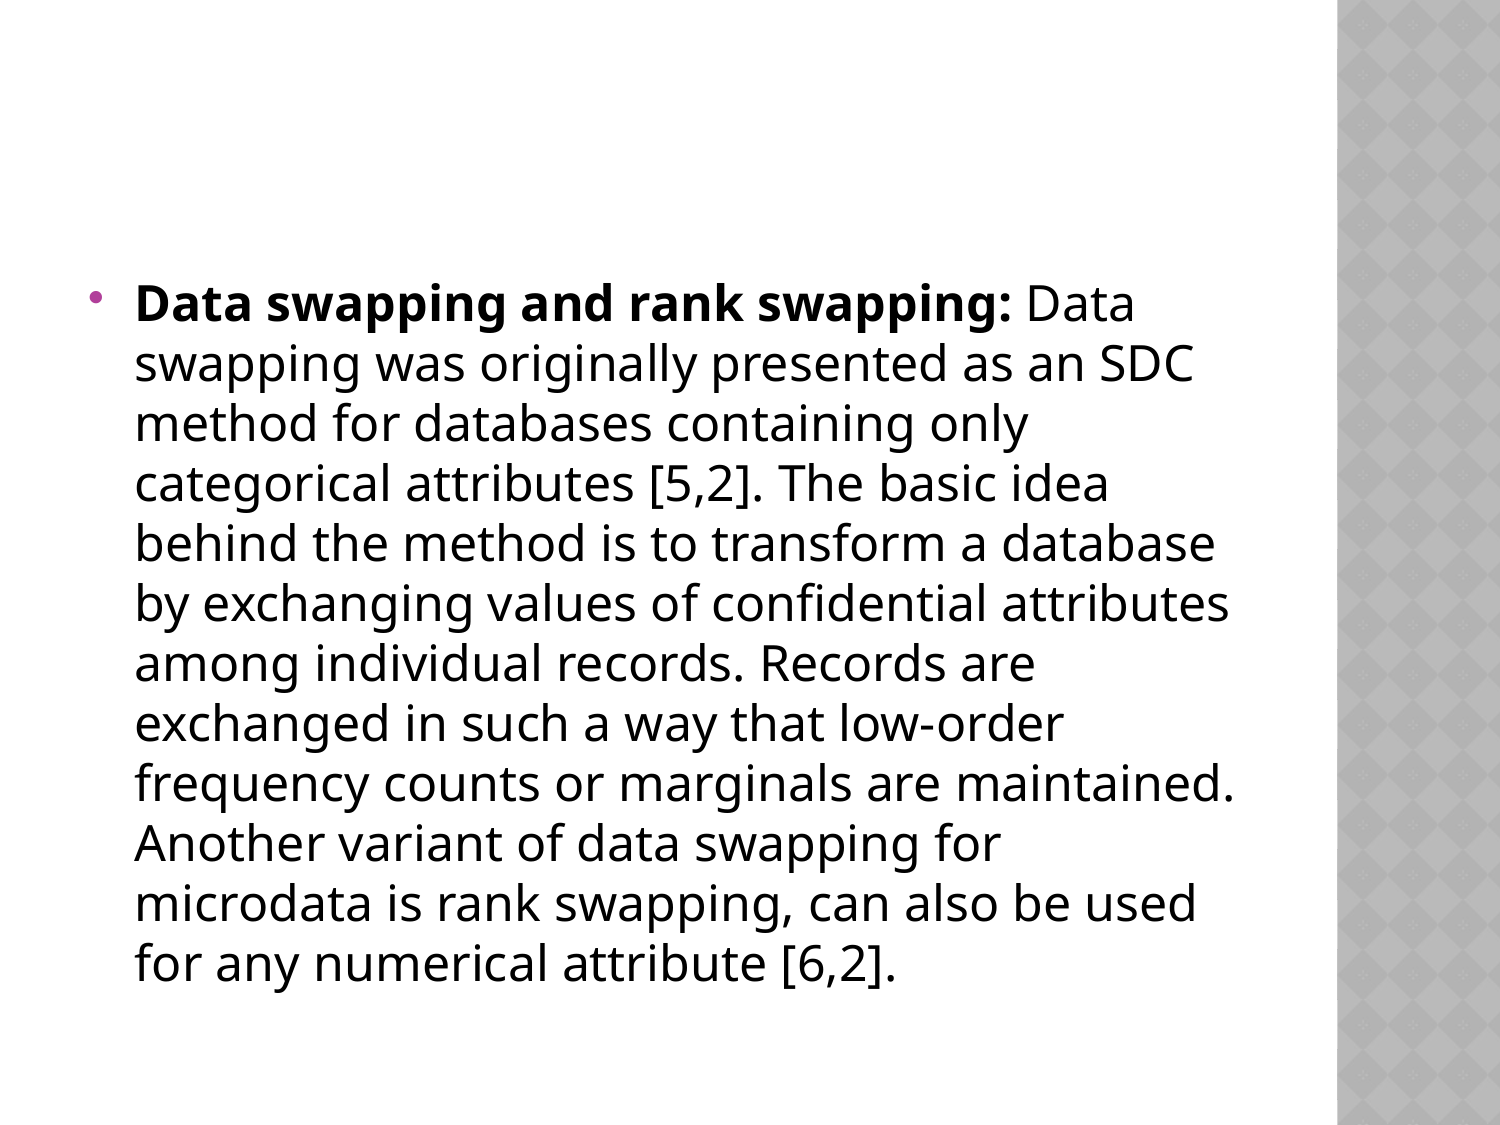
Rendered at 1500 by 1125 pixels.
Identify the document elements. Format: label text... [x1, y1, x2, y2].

list Data swapping and rank swapping: Data swapping was originally presented as an SDC method for databases containing only categorical attributes [5,2]. The basic idea behind the method is to transform a database by exchanging values of confidential attributes among individual records. Records are exchanged in such a way that low-order frequency counts or marginals are maintained. Another variant of data swapping for microdata is rank swapping, can also be used for any numerical attribute [6,2]. [75, 264, 1263, 1059]
